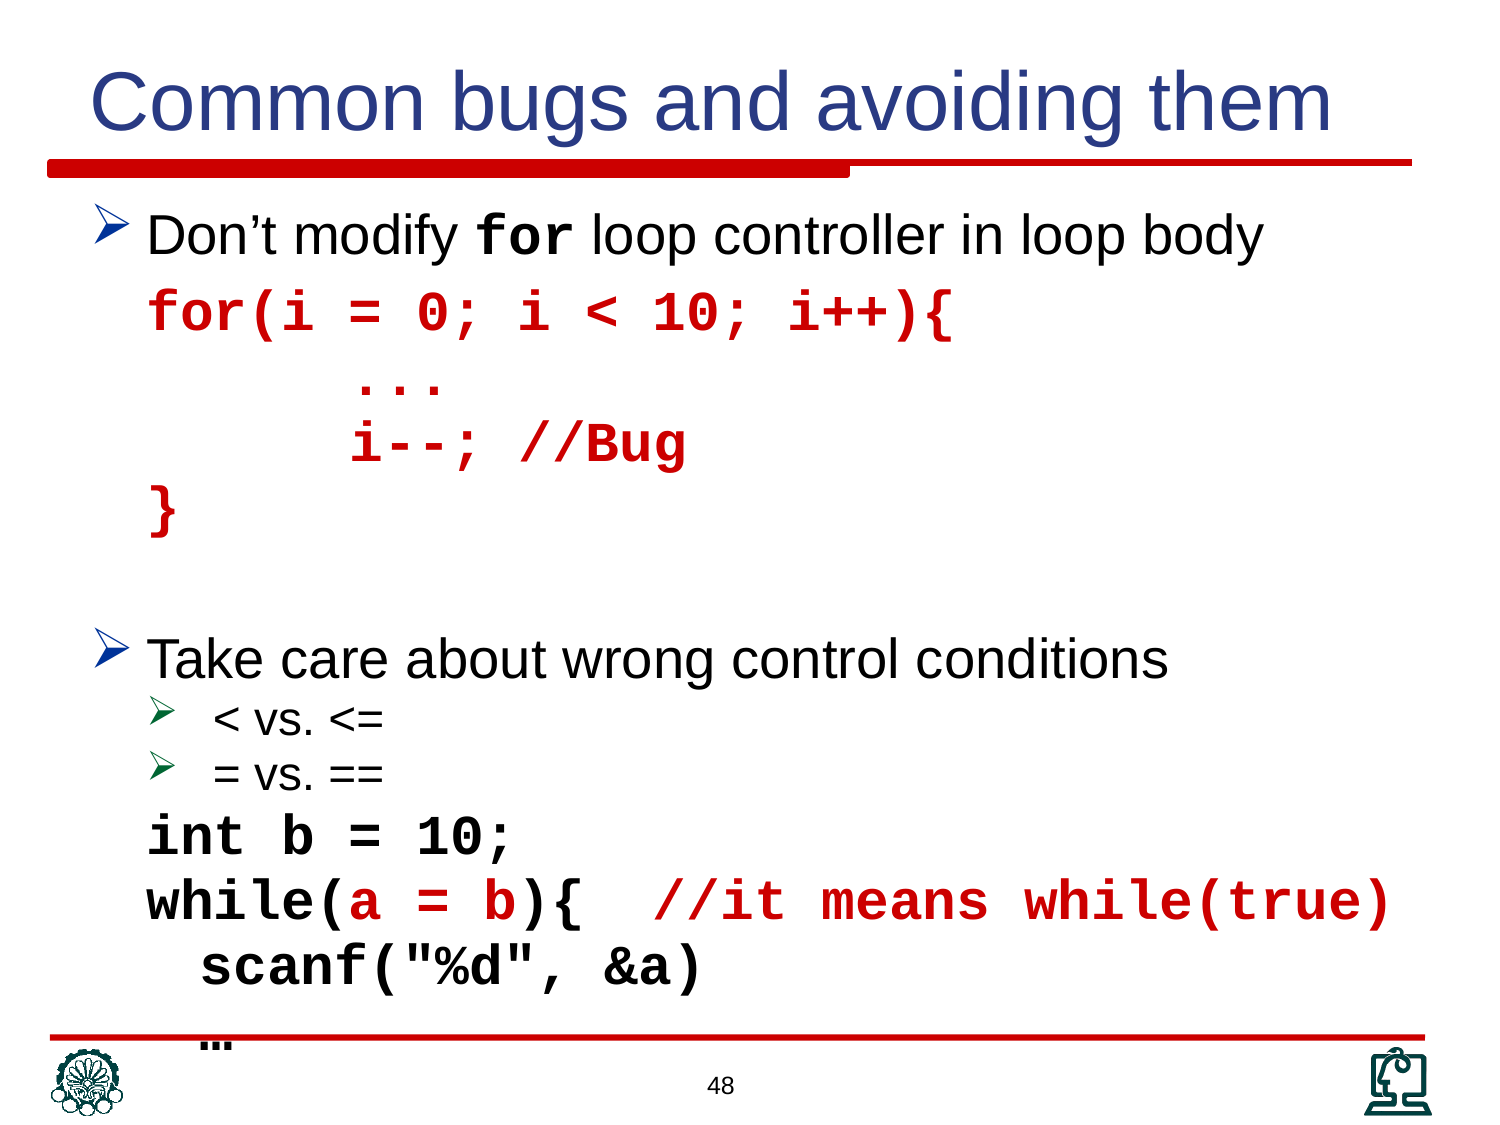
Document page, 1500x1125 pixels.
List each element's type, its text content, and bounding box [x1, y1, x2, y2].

picture [50, 1047, 125, 1118]
picture [1362, 1045, 1438, 1119]
text_box Common bugs and avoiding them [74, 24, 1425, 155]
text_box Don’t modify for loop controller in loop body for(i = 0; i < 10; i++){ ... i--; //Bug } Take care about wrong control conditions < vs. <= = vs. == int b = 10; while(a = b){ //it means while(true) scanf("%d", &a) … [74, 203, 1425, 1010]
text_box 48 [650, 1062, 750, 1103]
